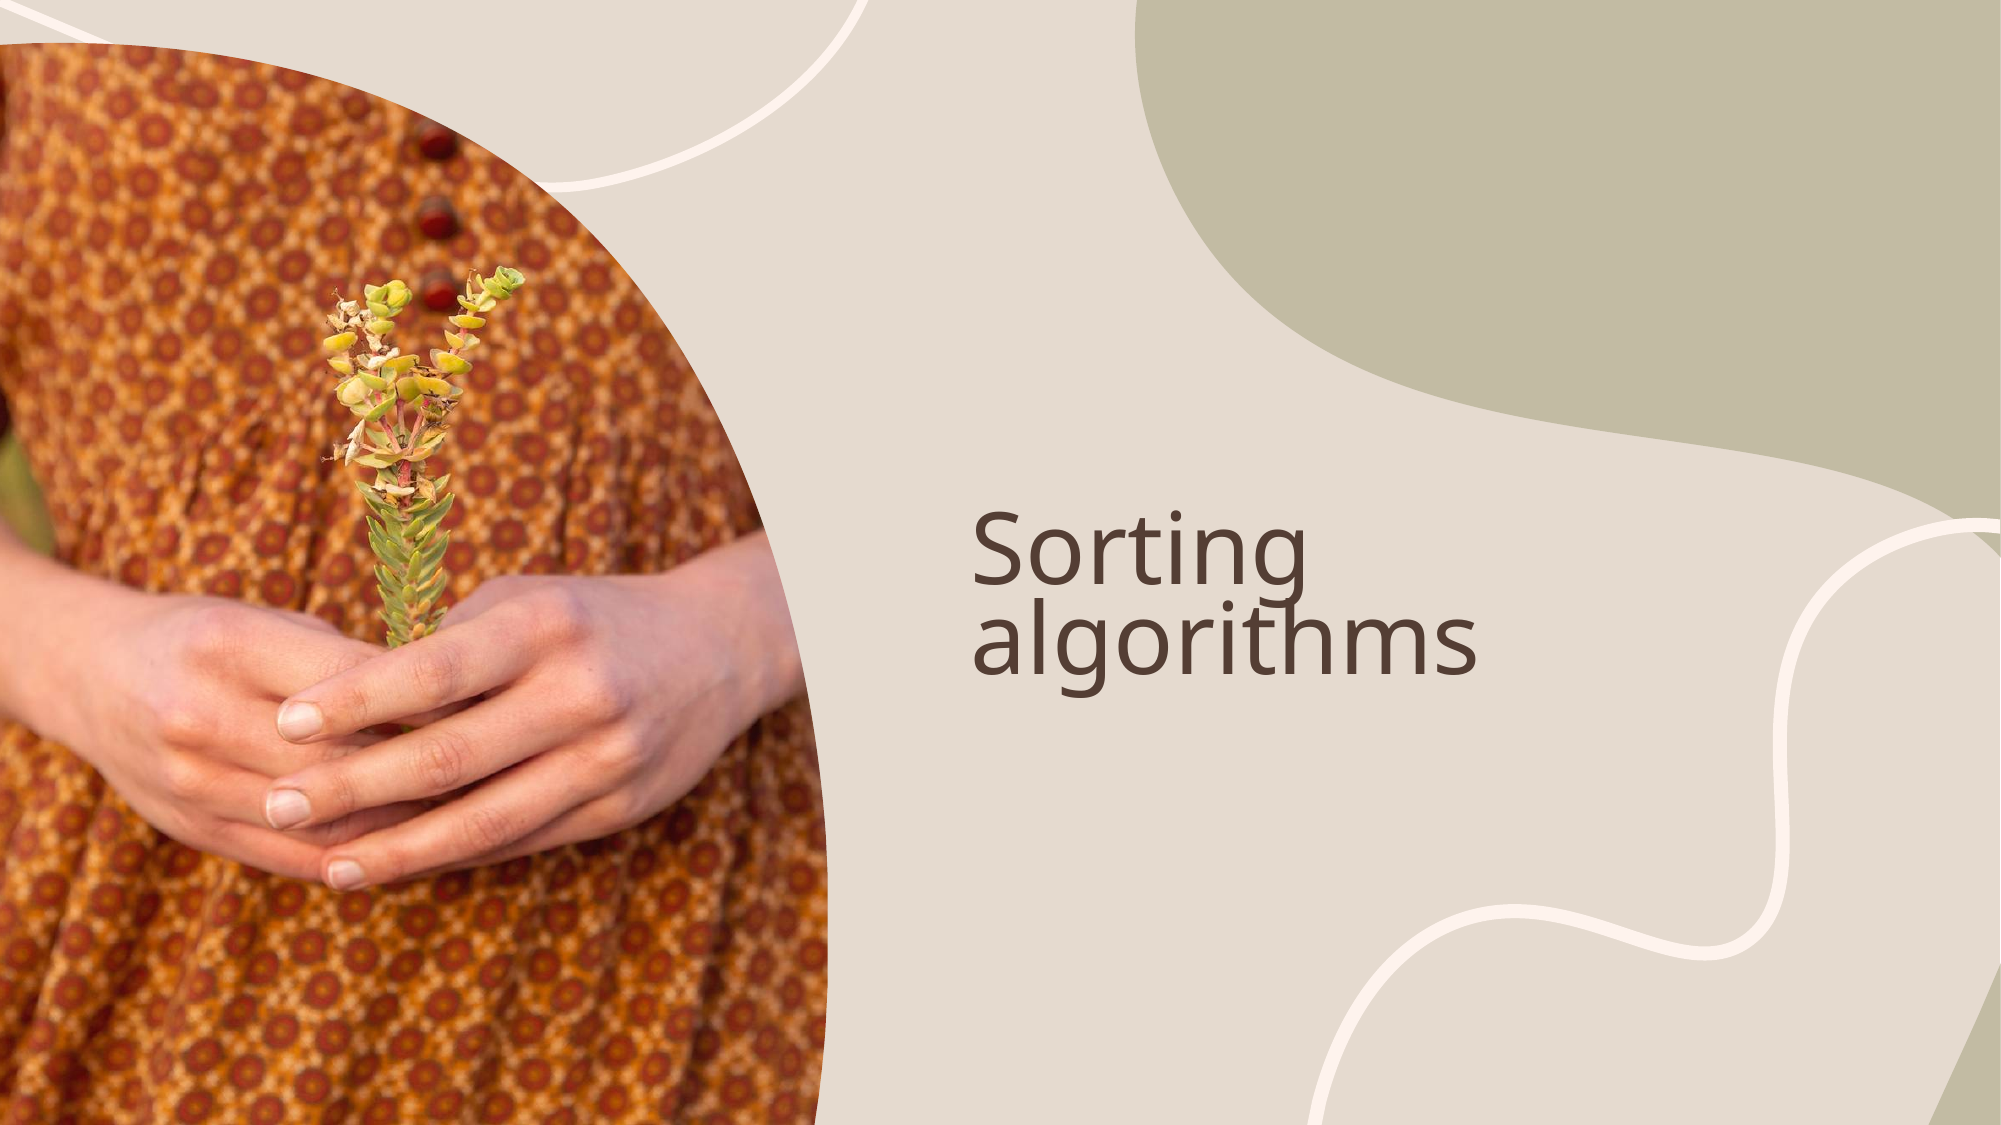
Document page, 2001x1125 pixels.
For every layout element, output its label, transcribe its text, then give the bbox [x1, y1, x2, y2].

picture [0, 42, 828, 1125]
title Sorting algorithms [955, 439, 1654, 701]
